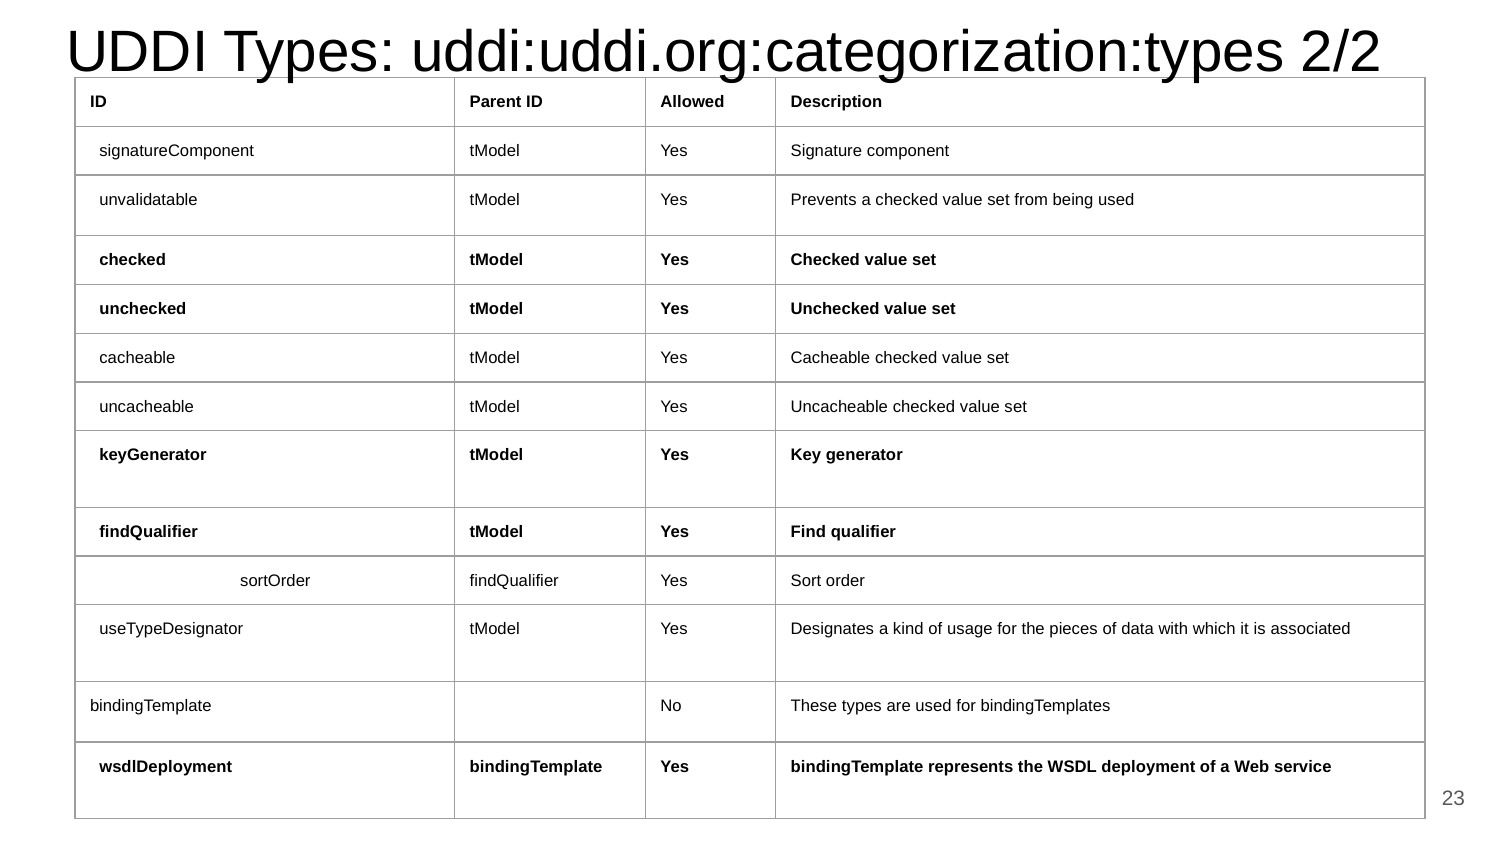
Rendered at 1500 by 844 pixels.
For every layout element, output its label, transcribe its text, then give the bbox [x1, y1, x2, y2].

table_cell tModel [455, 236, 645, 284]
table_cell sortOrder [76, 557, 454, 604]
table_cell tModel [455, 334, 645, 381]
table_cell Sort order [776, 557, 1424, 604]
table_cell tModel [455, 285, 645, 333]
table_cell checked [76, 236, 454, 284]
table_cell wsdlDeployment [76, 743, 454, 818]
table_cell tModel [455, 383, 645, 430]
table_cell unchecked [76, 285, 454, 333]
table_cell Designates a kind of usage for the pieces of data with which it is associated [776, 605, 1424, 681]
table_cell Signature component [776, 127, 1424, 174]
table_cell Prevents a checked value set from being used [776, 176, 1424, 235]
table_cell Yes [646, 431, 775, 507]
table_cell No [646, 682, 775, 741]
table_header Parent ID [455, 92, 645, 126]
table_cell tModel [455, 508, 645, 555]
table_cell tModel [455, 176, 645, 235]
table_cell Unchecked value set [776, 285, 1424, 333]
table_cell Yes [646, 383, 775, 430]
table_cell tModel [455, 127, 645, 174]
table_cell Key generator [776, 431, 1424, 507]
table_cell bindingTemplate [455, 743, 645, 818]
table_cell Yes [646, 236, 775, 284]
table_cell tModel [455, 431, 645, 507]
table_cell bindingTemplate represents the WSDL deployment of a Web service [776, 743, 1424, 818]
table_cell Cacheable checked value set [776, 334, 1424, 381]
table_cell [455, 682, 645, 741]
table_cell bindingTemplate [76, 682, 454, 741]
table_cell Yes [646, 127, 775, 174]
table_cell Yes [646, 334, 775, 381]
table_cell Uncacheable checked value set [776, 383, 1424, 430]
table_cell Find qualifier [776, 508, 1424, 555]
table_cell unvalidatable [76, 176, 454, 235]
table_cell Checked value set [776, 236, 1424, 284]
table_header Description [776, 92, 1424, 126]
table_cell Yes [646, 557, 775, 604]
table_cell uncacheable [76, 383, 454, 430]
table_cell Yes [646, 285, 775, 333]
table_cell Yes [646, 743, 775, 818]
table_cell cacheable [76, 334, 454, 381]
title UDDI Types: uddi:uddi.org:categorization:types 2/2 [51, 0, 1449, 92]
table_cell signatureComponent [76, 127, 454, 174]
table_cell Yes [646, 508, 775, 555]
table_header ID [76, 92, 454, 126]
table_cell findQualifier [76, 508, 454, 555]
table_cell useTypeDesignator [76, 605, 454, 681]
table_cell findQualifier [455, 557, 645, 604]
table_cell keyGenerator [76, 431, 454, 507]
table_cell Yes [646, 176, 775, 235]
table_cell tModel [455, 605, 645, 681]
slide_number ‹#› [1389, 764, 1480, 830]
table_cell Yes [646, 605, 775, 681]
table_cell These types are used for bindingTemplates [776, 682, 1424, 741]
table_header Allowed [646, 92, 775, 126]
